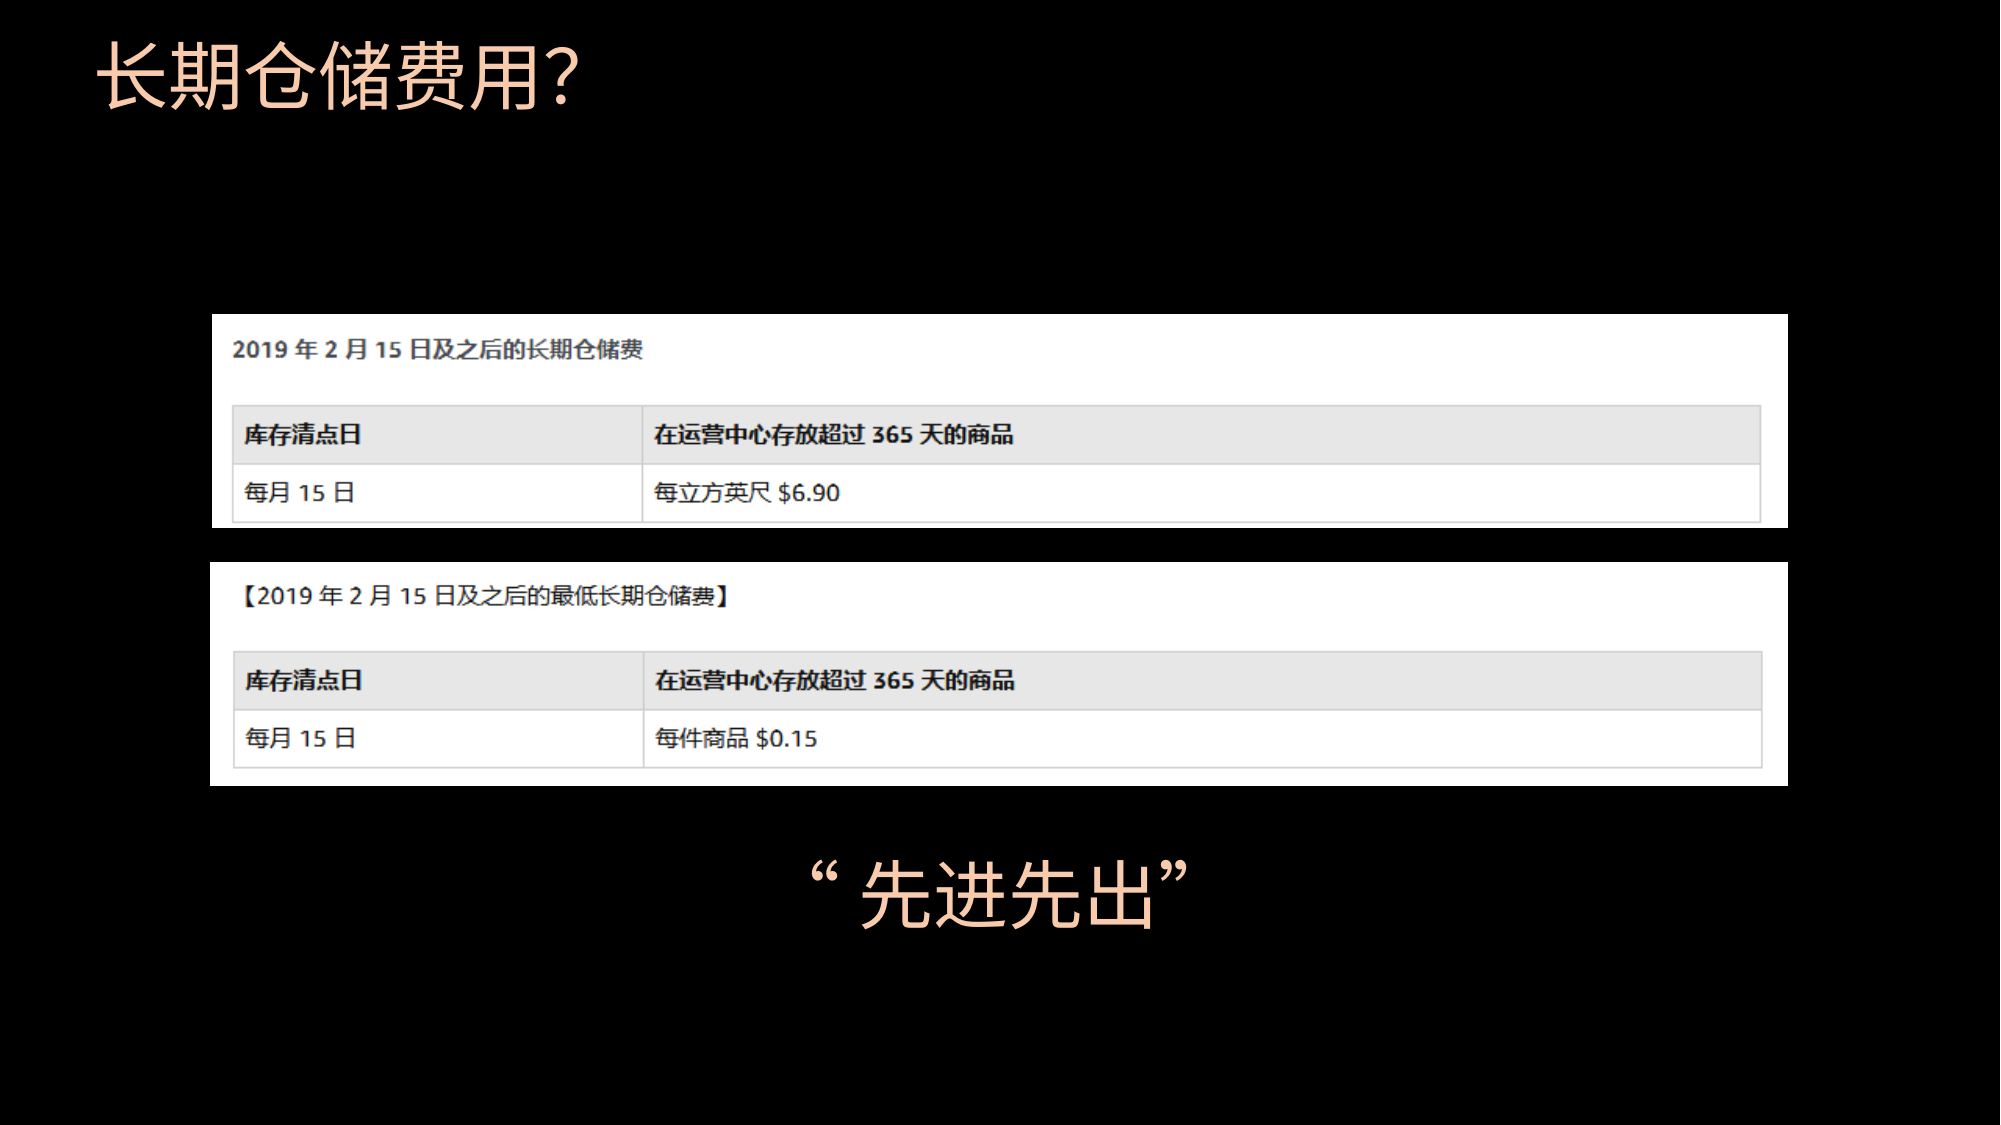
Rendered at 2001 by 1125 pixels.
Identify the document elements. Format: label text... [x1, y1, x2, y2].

text_box 长期仓储费用？ [0, 22, 713, 128]
picture [210, 562, 1788, 786]
picture [212, 314, 1788, 528]
text_box “先进先出” [643, 841, 1356, 946]
